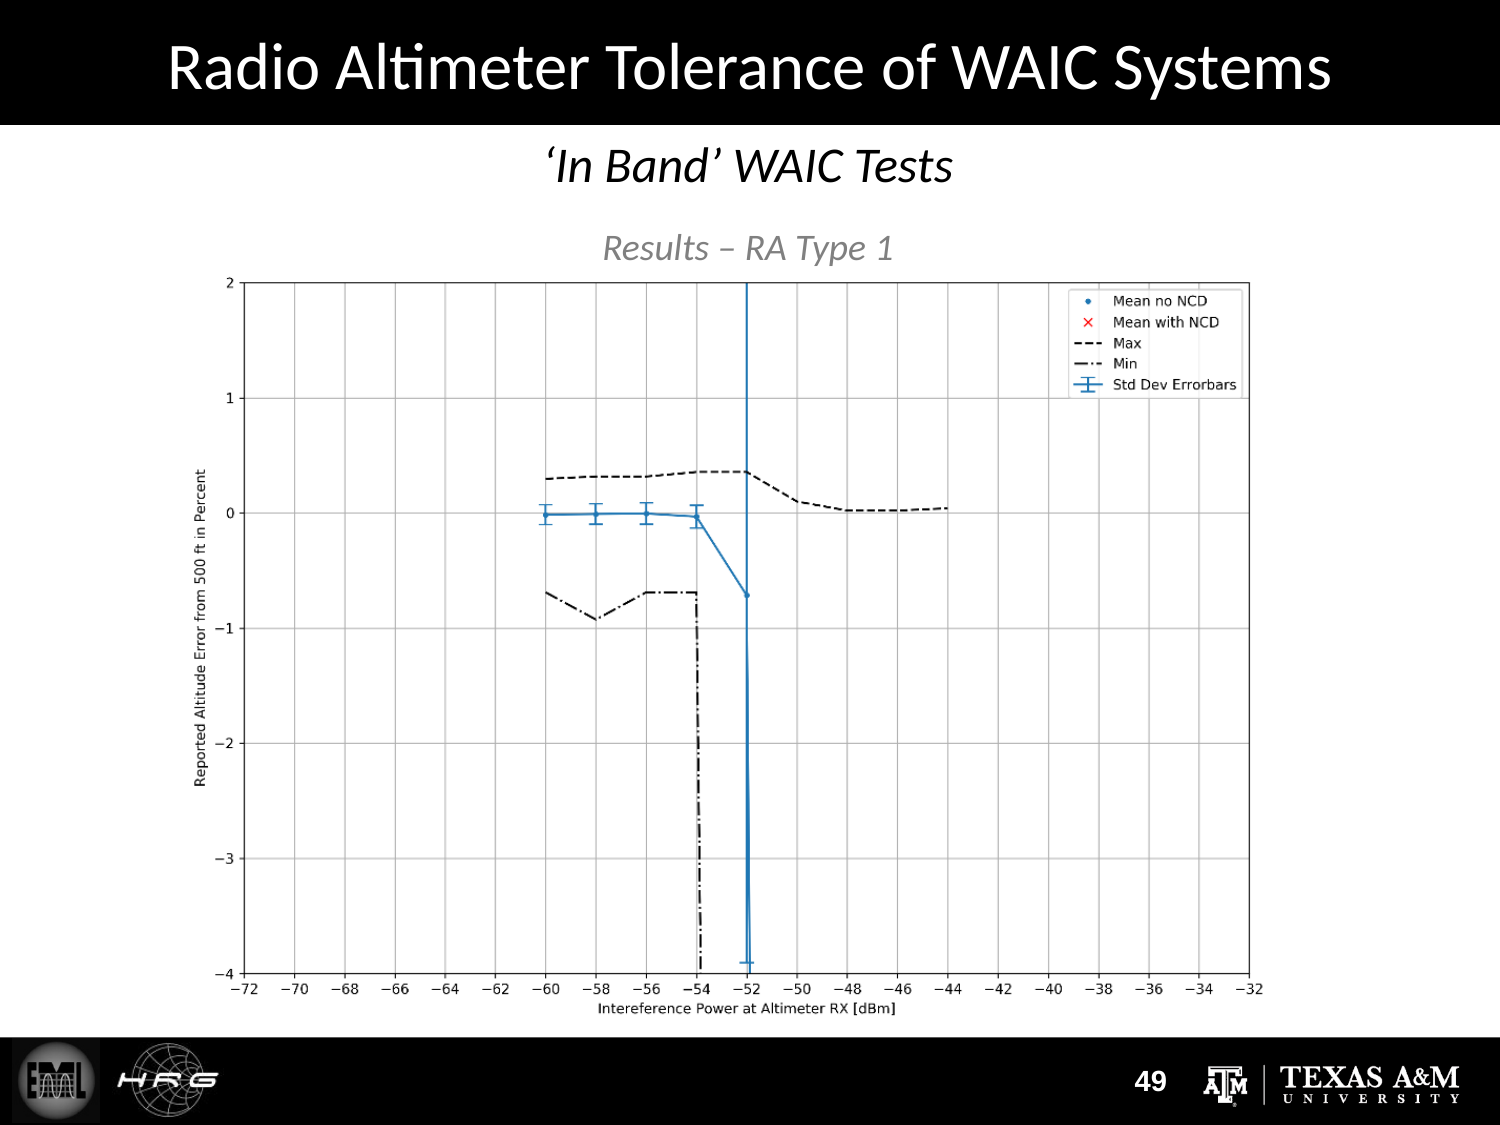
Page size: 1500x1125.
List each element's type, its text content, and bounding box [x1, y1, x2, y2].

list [174, 269, 1276, 1029]
picture [112, 1042, 224, 1118]
list ‘In Band’ WAIC Tests [0, 125, 1500, 200]
list Results – RA Type 1 [0, 215, 1500, 275]
title Radio Altimeter Tolerance of WAIC Systems [0, 0, 1500, 125]
picture [1187, 1049, 1475, 1120]
slide_number 49 [832, 1050, 1183, 1110]
